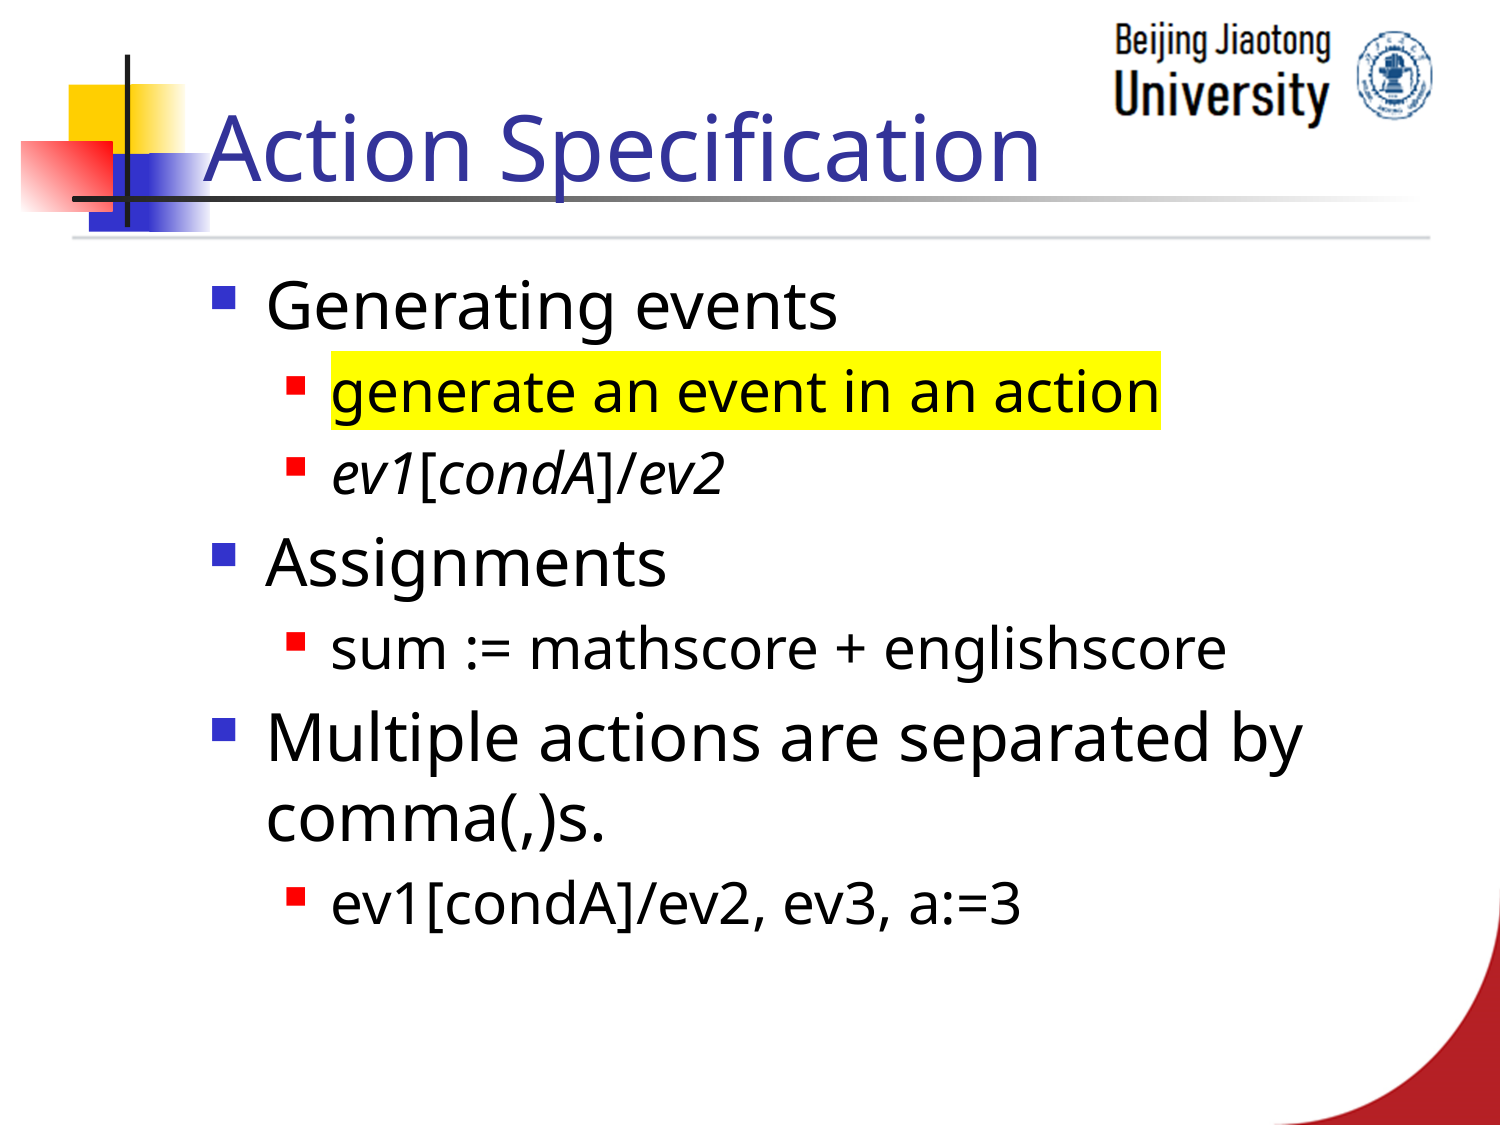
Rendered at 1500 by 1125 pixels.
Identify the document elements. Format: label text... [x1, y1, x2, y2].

picture [0, 0, 1500, 1125]
list Generating events generate an event in an action ev1[condA]/ev2 Assignments sum := mathscore + englishscore Multiple actions are separated by comma(,)s. ev1[condA]/ev2, ev3, a:=3 [193, 255, 1470, 1007]
title Action Specification [188, 58, 1467, 208]
